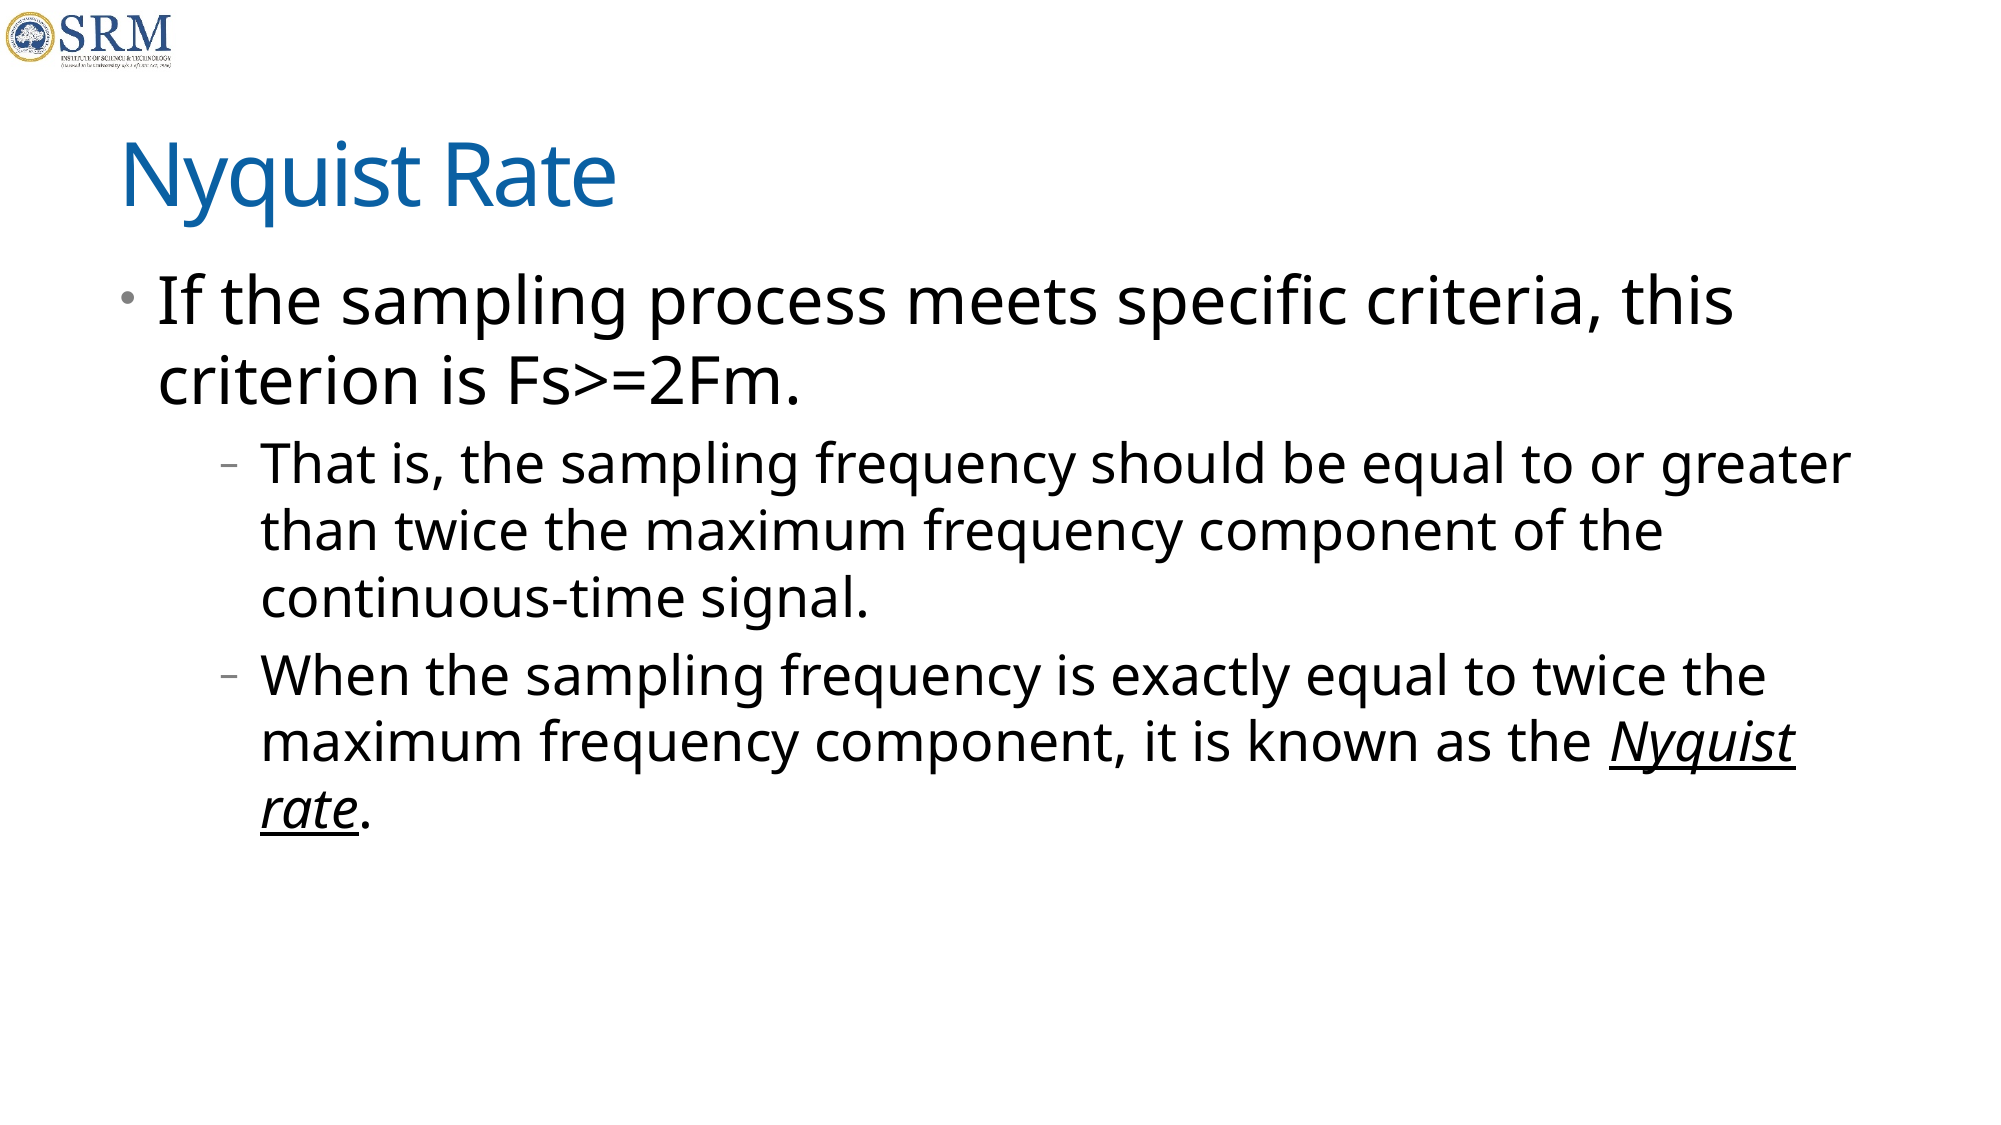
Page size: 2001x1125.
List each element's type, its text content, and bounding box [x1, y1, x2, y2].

title Nyquist Rate [103, 91, 1891, 250]
list If the sampling process meets specific criteria, this criterion is Fs>=2Fm. That is, the sampling frequency should be equal to or greater than twice the maximum frequency component of the continuous-time signal. When the sampling frequency is exactly equal to twice the maximum frequency component, it is known as the Nyquist rate. [104, 249, 1891, 1013]
picture [0, 0, 177, 76]
